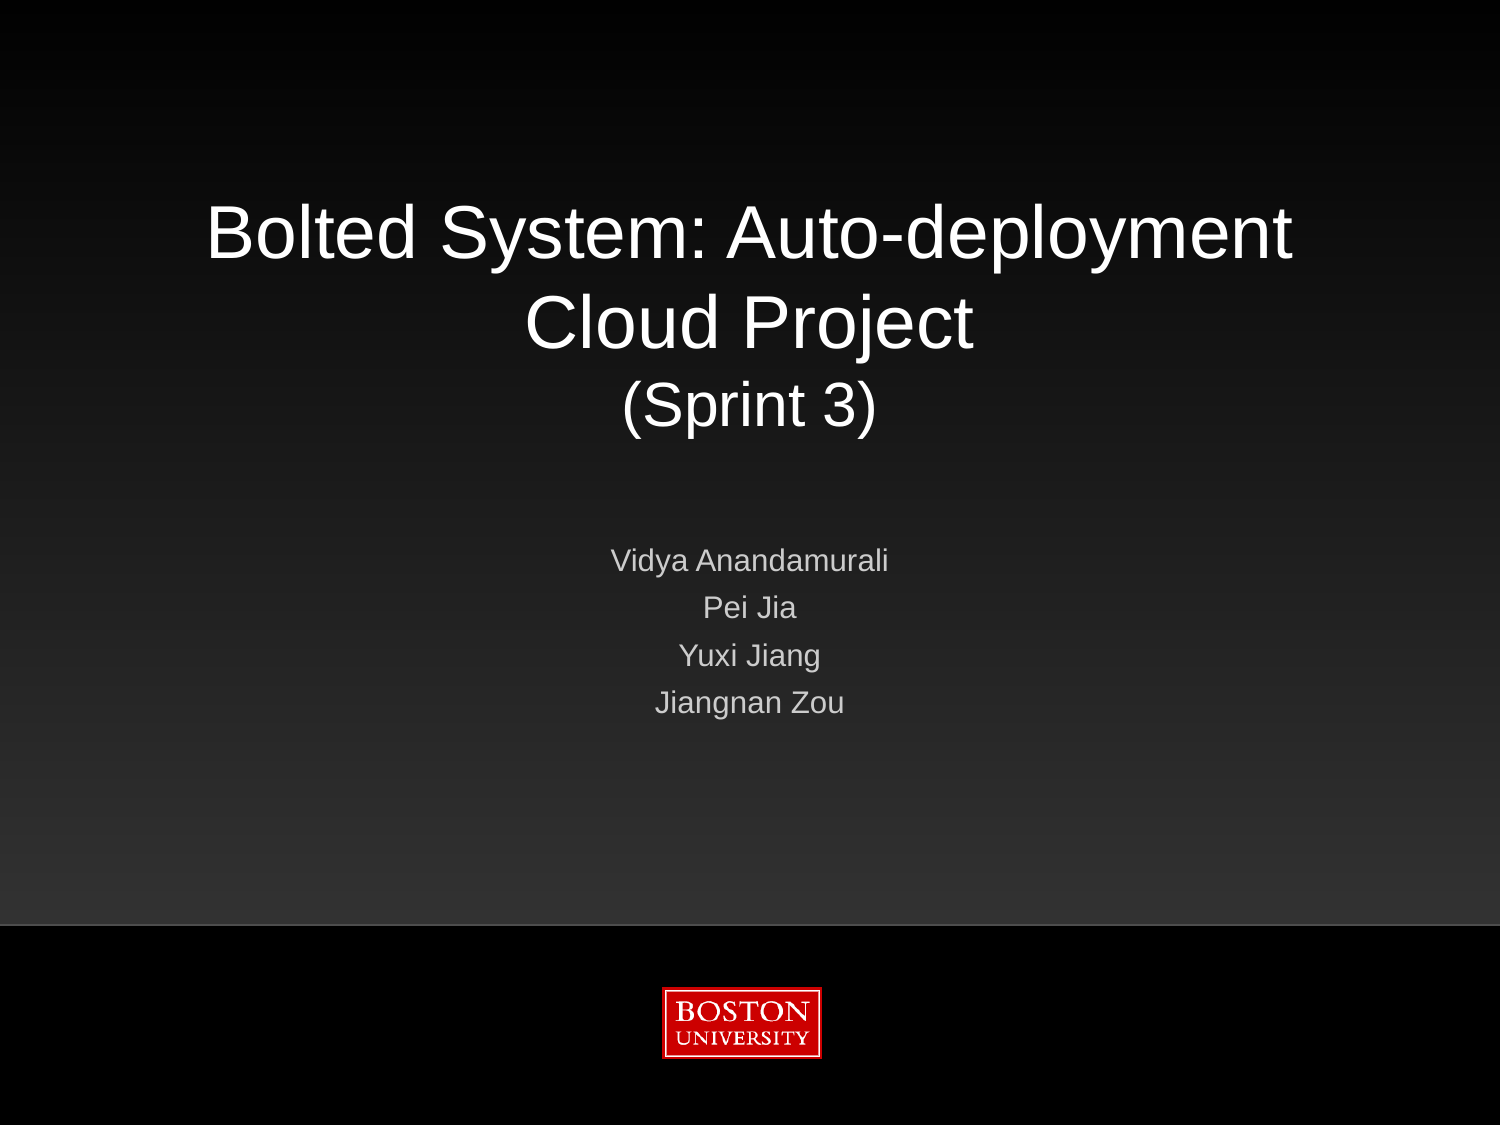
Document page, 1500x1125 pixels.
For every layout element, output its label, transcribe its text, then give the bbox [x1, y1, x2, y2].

title Bolted System: Auto-deployment Cloud Project (Sprint 3) [112, 172, 1388, 451]
picture [662, 987, 822, 1059]
subtitle Vidya Anandamurali Pei Jia Yuxi Jiang Jiangnan Zou [225, 525, 1275, 813]
